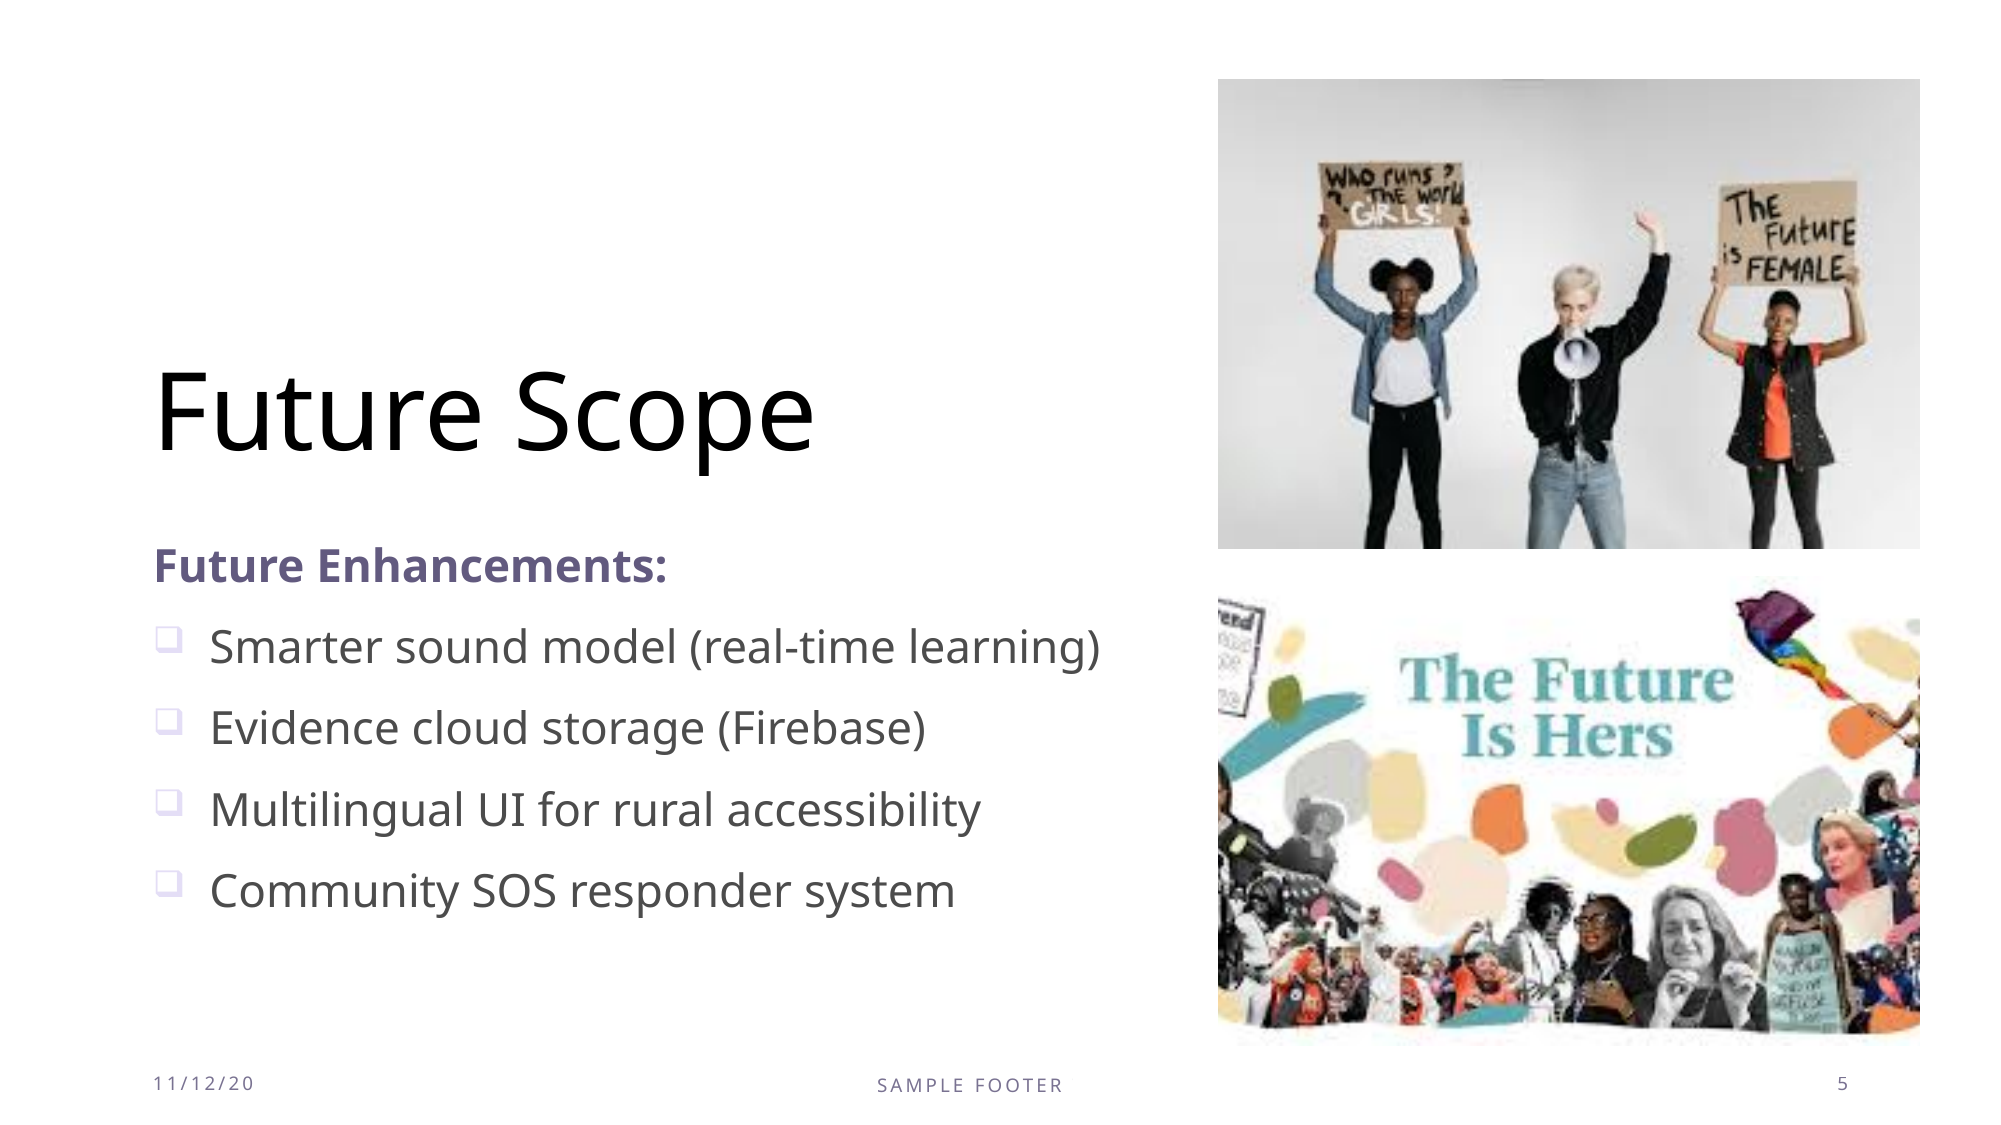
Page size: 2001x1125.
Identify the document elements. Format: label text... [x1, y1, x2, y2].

slide_number [1412, 1054, 1863, 1115]
picture [1217, 79, 1920, 549]
picture [1217, 575, 1920, 1046]
title Future Scope [138, 140, 1148, 482]
list Future Enhancements: Smarter sound model (real-time learning) Evidence cloud storage (Firebase) Multilingual UI for rural accessibility Community SOS responder system [138, 523, 1148, 1014]
